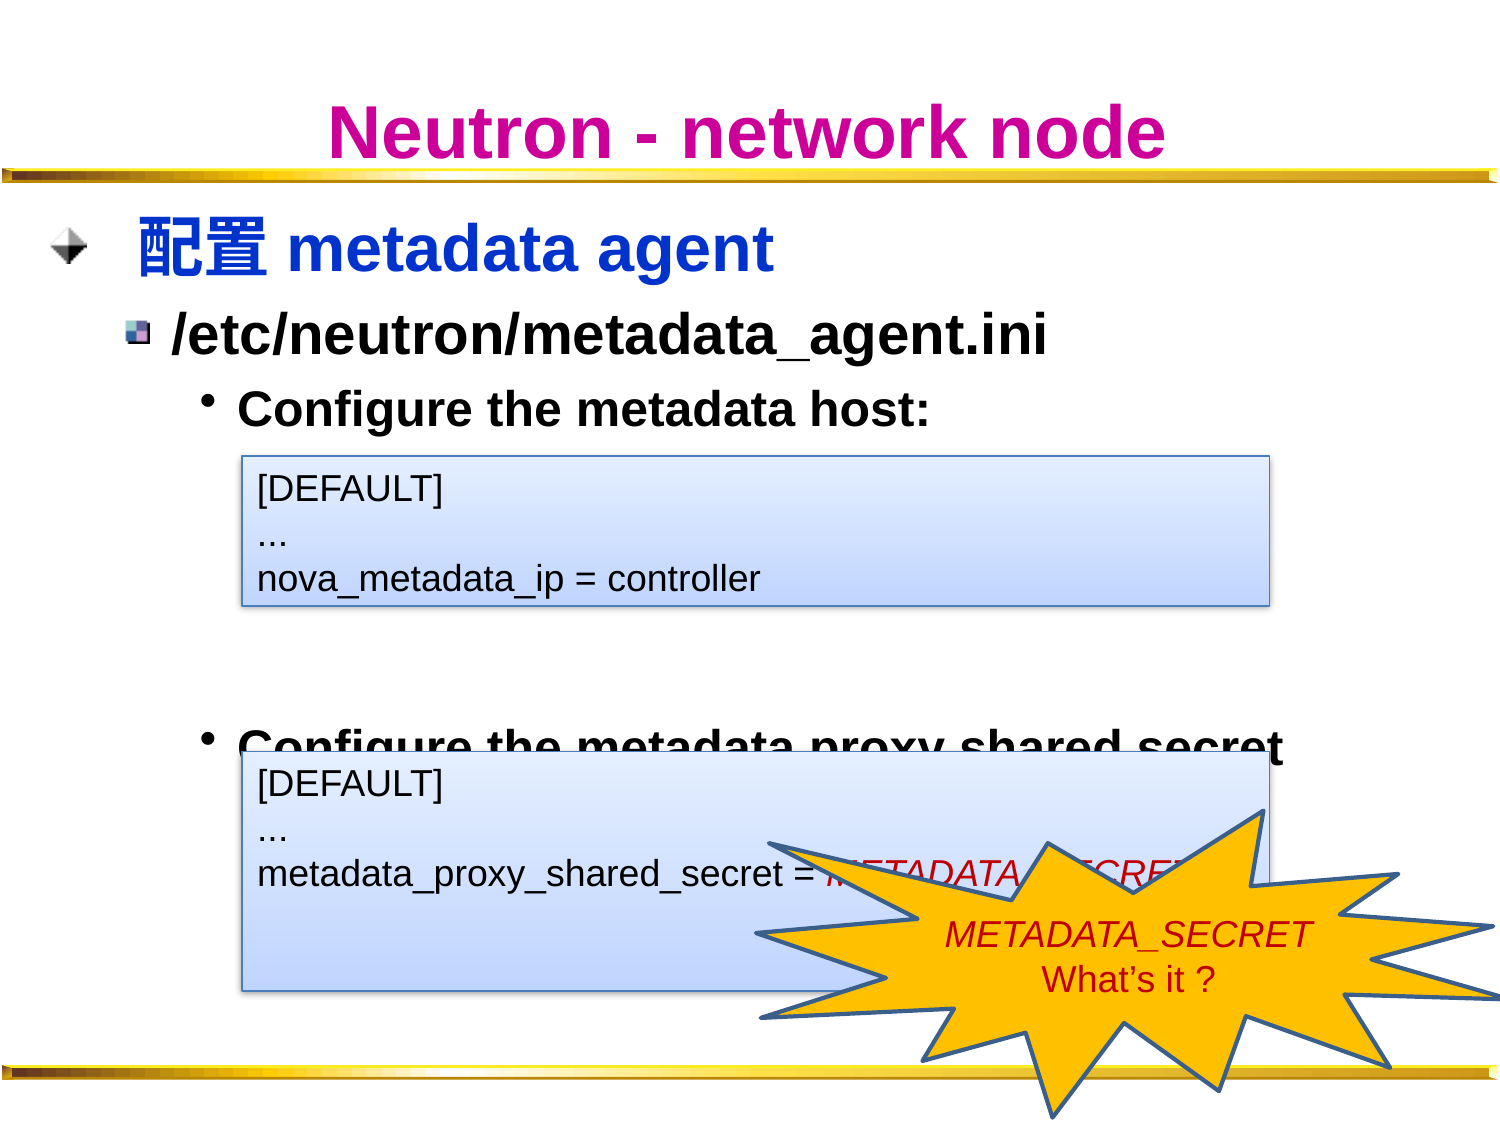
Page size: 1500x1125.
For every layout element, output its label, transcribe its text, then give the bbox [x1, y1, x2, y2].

list 配置metadata agent /etc/neutron/metadata_agent.ini Configure the metadata host: Configure the metadata proxy shared secret [34, 197, 1463, 1041]
text_box [DEFAULT] ... metadata_proxy_shared_secret = METADATA_SECRET [241, 751, 1270, 992]
picture [124, 319, 150, 344]
text_box METADATA_SECRET What’s it ? [753, 808, 1500, 1120]
text_box [DEFAULT] ... nova_metadata_ip = controller [241, 455, 1270, 607]
picture [49, 226, 87, 264]
title Neutron - network node [34, 96, 1461, 161]
